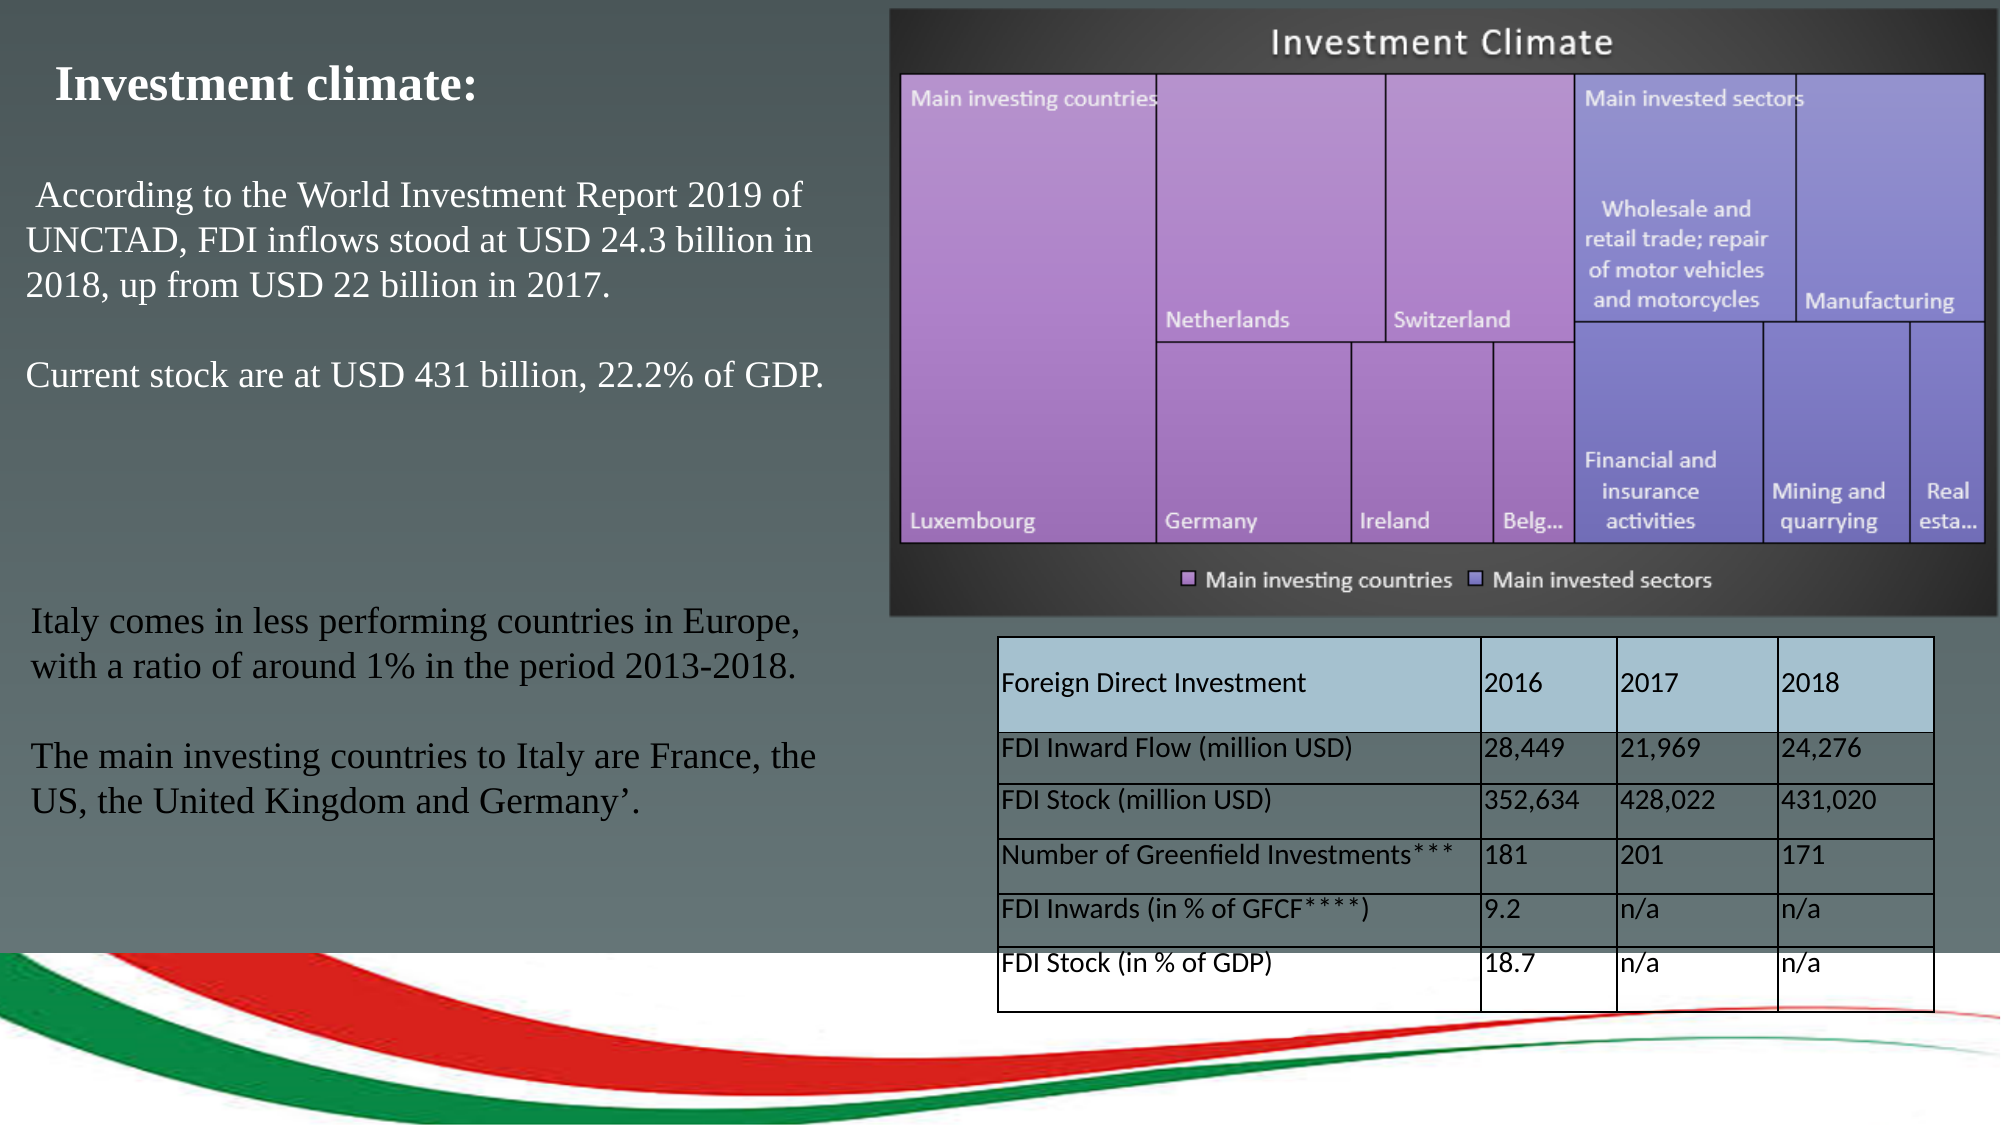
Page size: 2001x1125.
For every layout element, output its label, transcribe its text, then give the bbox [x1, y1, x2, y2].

table_cell n/a [1618, 948, 1777, 953]
table_cell 28,449 [1482, 733, 1616, 783]
table_header Foreign Direct Investment [999, 638, 1480, 732]
table_cell n/a [1779, 895, 1933, 946]
table_cell 201 [1618, 840, 1777, 893]
table_cell 24,276 [1779, 733, 1933, 783]
table_cell Number of Greenfield Investments*** [999, 840, 1480, 893]
table_cell 171 [1779, 840, 1933, 893]
text_box Italy comes in less performing countries in Europe, with a ratio of around 1% in the period 2013-2018. The main investing countries to Italy are France, the US, the United Kingdom and Germany’. [15, 589, 895, 829]
table_header 2017 [1618, 638, 1777, 732]
table_cell 428,022 [1618, 785, 1777, 838]
table_cell FDI Inwards (in % of GFCF****) [999, 895, 1480, 946]
table_cell 431,020 [1779, 785, 1933, 838]
table_cell 181 [1482, 840, 1616, 893]
table_cell FDI Inward Flow (million USD) [999, 733, 1480, 783]
text_box Investment climate: [39, 42, 683, 118]
table_cell n/a [1779, 948, 1933, 953]
table_cell 9.2 [1482, 895, 1616, 946]
table_cell FDI Stock (in % of GDP) [999, 948, 1480, 953]
table_header 2016 [1482, 638, 1616, 732]
table_cell 18.7 [1482, 948, 1616, 953]
table_header 2018 [1779, 638, 1933, 732]
picture [889, 8, 2000, 619]
text_box According to the World Investment Report 2019 of UNCTAD, FDI inflows stood at USD 24.3 billion in 2018, up from USD 22 billion in 2017. Current stock are at USD 431 billion, 22.2% of GDP. [10, 162, 852, 403]
picture [0, 953, 2001, 1125]
table_cell 352,634 [1482, 785, 1616, 838]
table_cell n/a [1618, 895, 1777, 946]
table_cell FDI Stock (million USD) [999, 785, 1480, 838]
table_cell 21,969 [1618, 733, 1777, 783]
